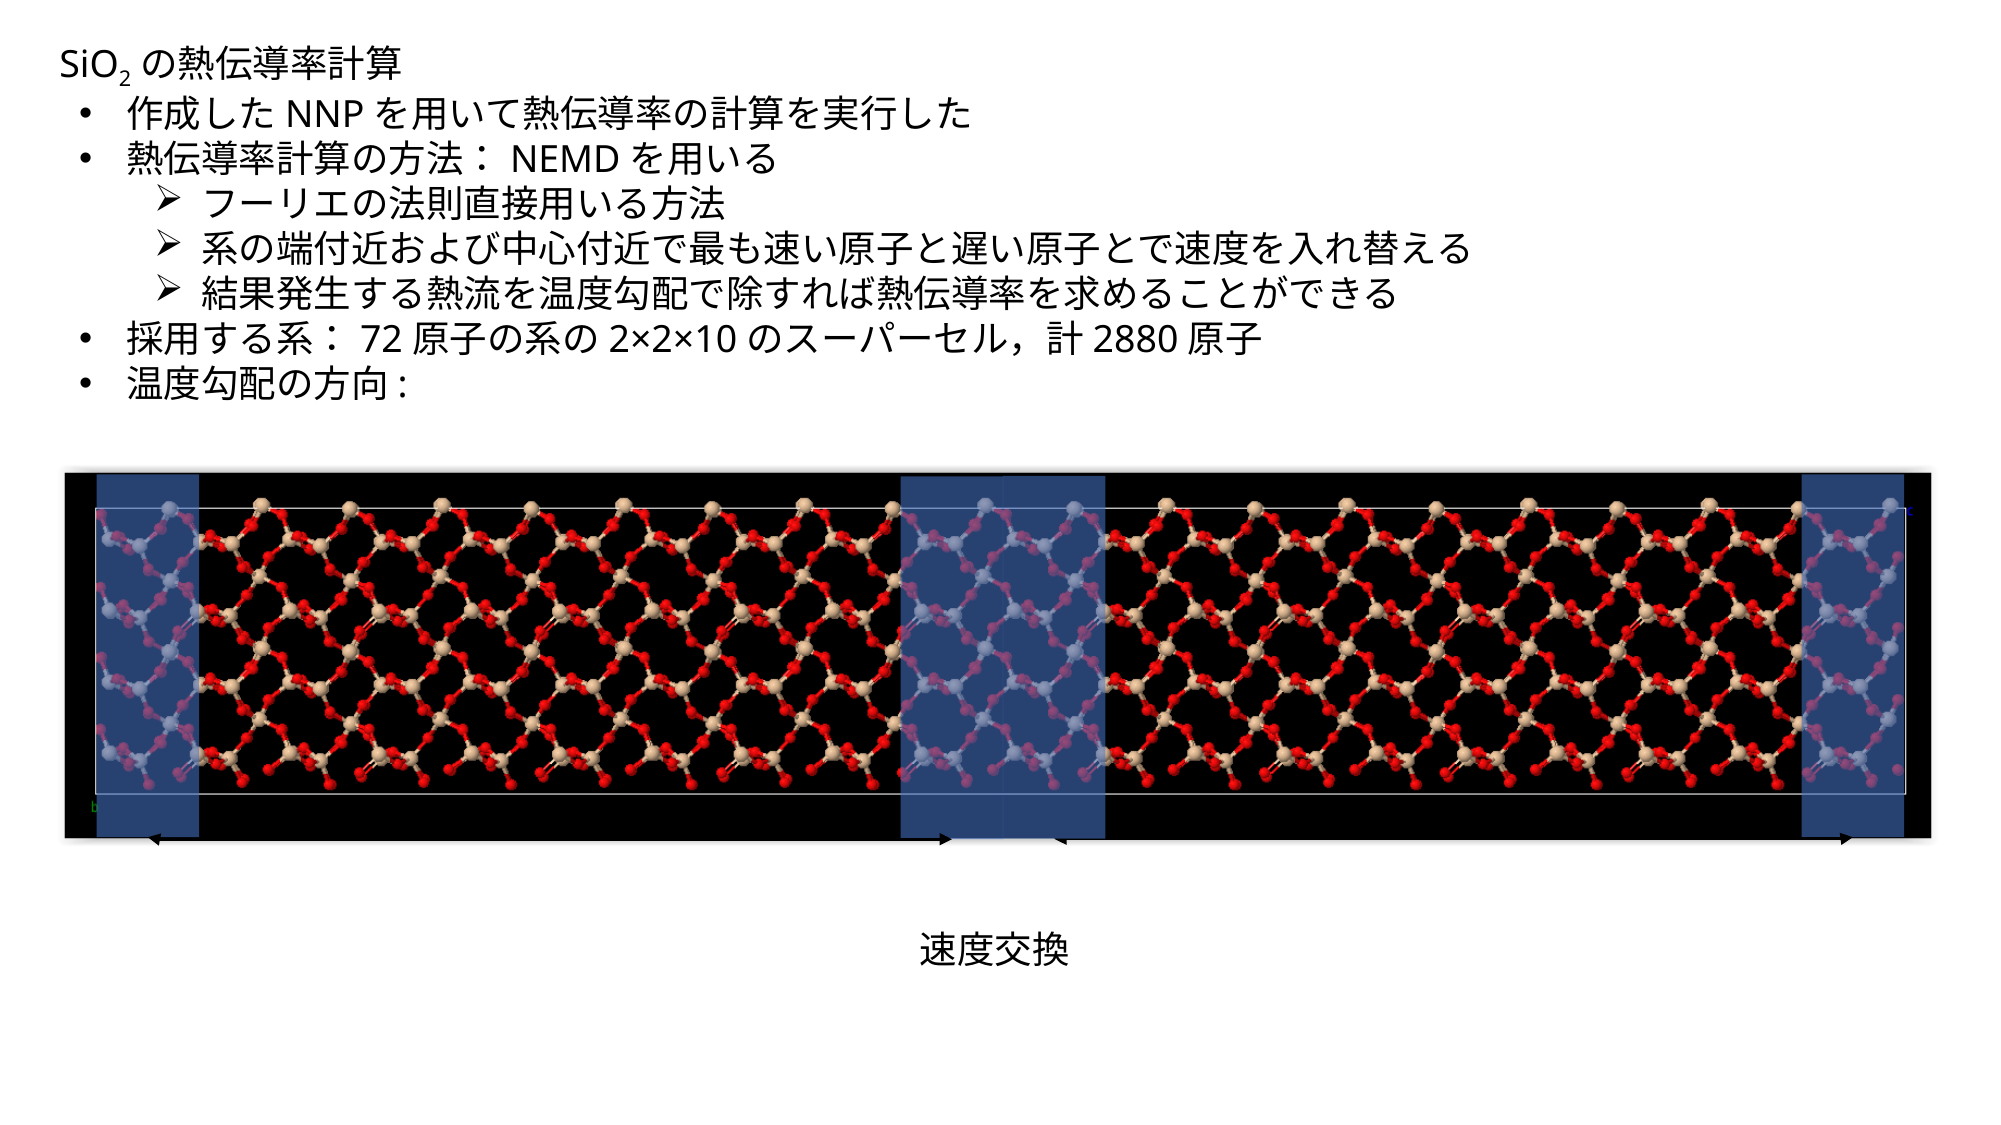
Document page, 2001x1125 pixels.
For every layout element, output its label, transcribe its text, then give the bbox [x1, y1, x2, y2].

text_box SiO2の熱伝導率計算 [44, 32, 1080, 99]
text_box 速度交換 [905, 918, 1095, 979]
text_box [55, 463, 1940, 847]
